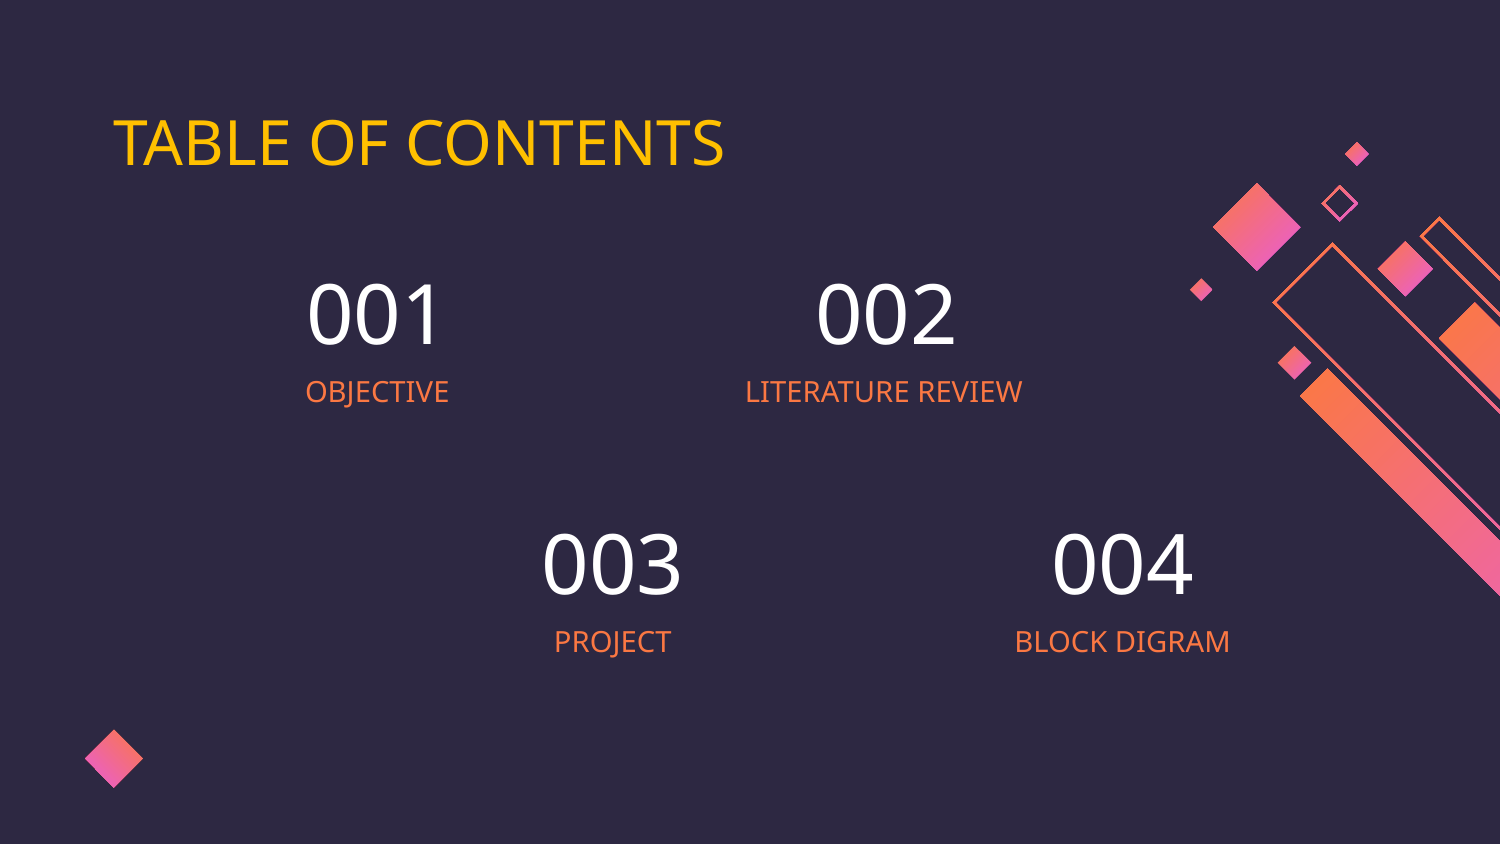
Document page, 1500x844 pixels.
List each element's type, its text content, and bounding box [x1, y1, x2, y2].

title 004 [879, 496, 1366, 602]
subtitle PROJECT [360, 608, 865, 668]
subtitle LITERATURE REVIEW [636, 358, 1139, 418]
title 002 [643, 245, 1130, 357]
title 003 [369, 496, 857, 602]
title TABLE OF CONTENTS [98, 88, 1402, 200]
subtitle BLOCK DIGRAM [870, 608, 1375, 668]
title 001 [134, 246, 621, 358]
subtitle OBJECTIVE [125, 358, 630, 418]
